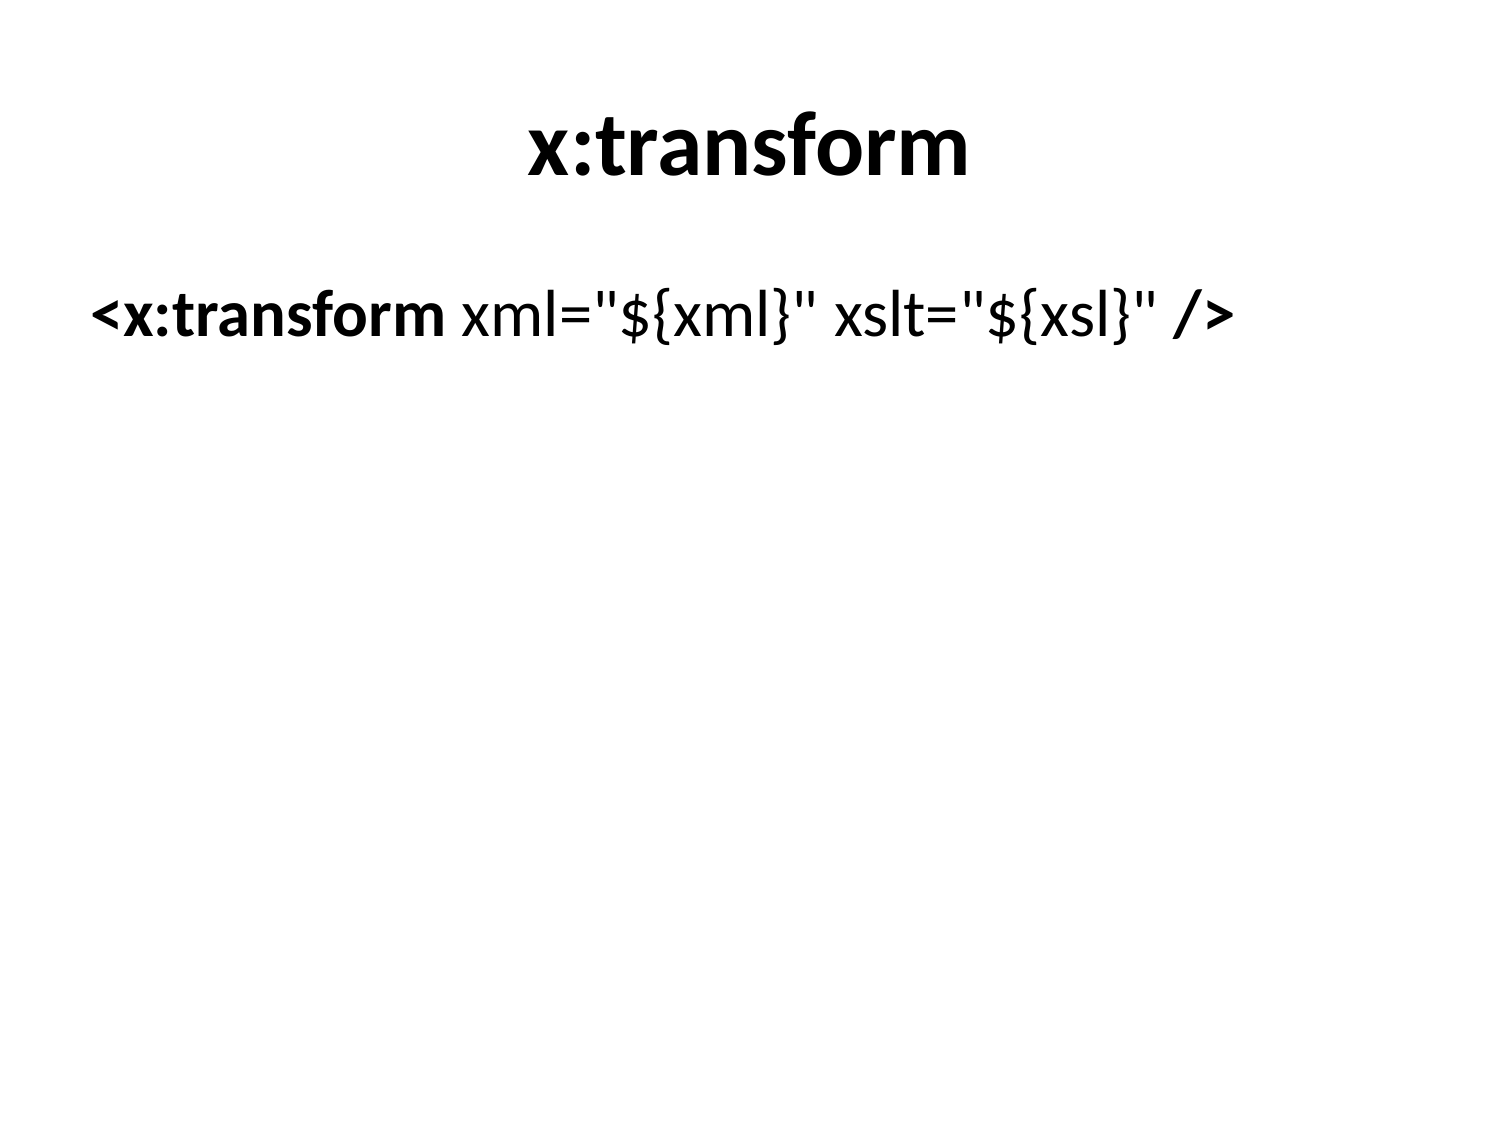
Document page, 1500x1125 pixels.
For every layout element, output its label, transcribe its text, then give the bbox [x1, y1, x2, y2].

list <x:transform xml="${xml}" xslt="${xsl}" /> [75, 262, 1425, 1005]
title x:transform [75, 45, 1425, 233]
